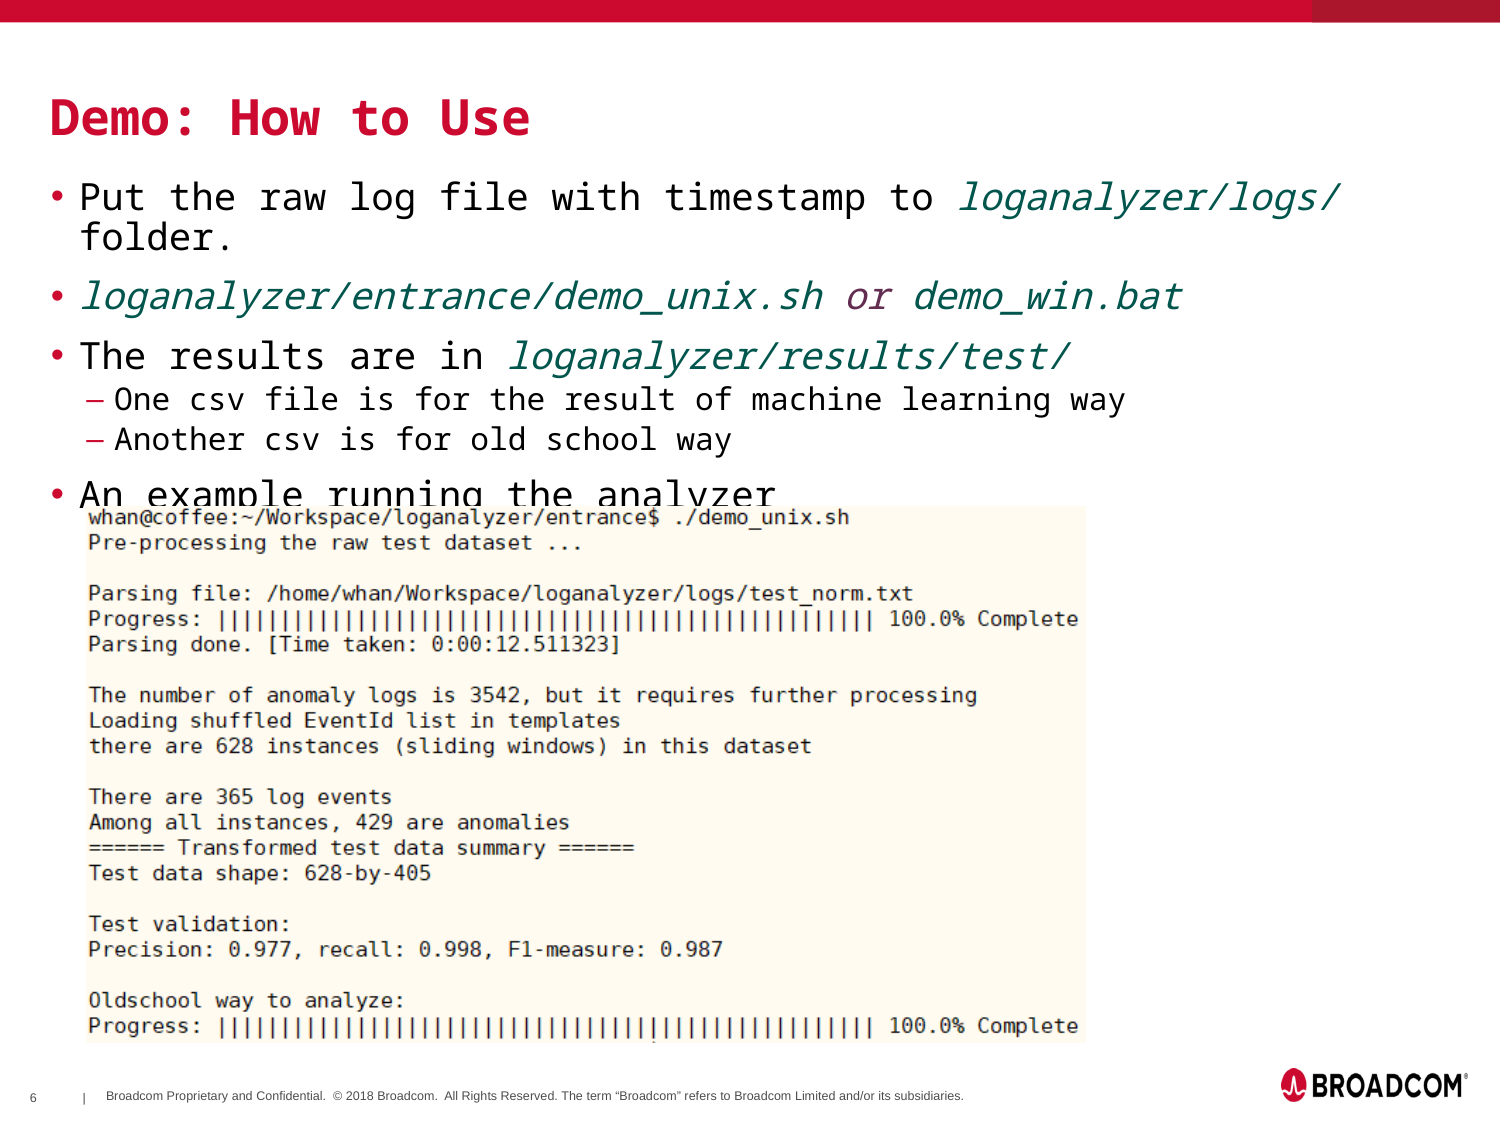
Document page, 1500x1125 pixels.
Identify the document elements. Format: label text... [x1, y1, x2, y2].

picture [1281, 1068, 1468, 1102]
picture [85, 506, 1086, 1043]
title Demo: How to Use [50, 94, 1450, 147]
list Put the raw log file with timestamp to loganalyzer/logs/ folder. loganalyzer/entrance/demo_unix.sh or demo_win.bat The results are in loganalyzer/results/test/ One csv file is for the result of machine learning way Another csv is for old school way An example running the analyzer [50, 177, 1450, 539]
